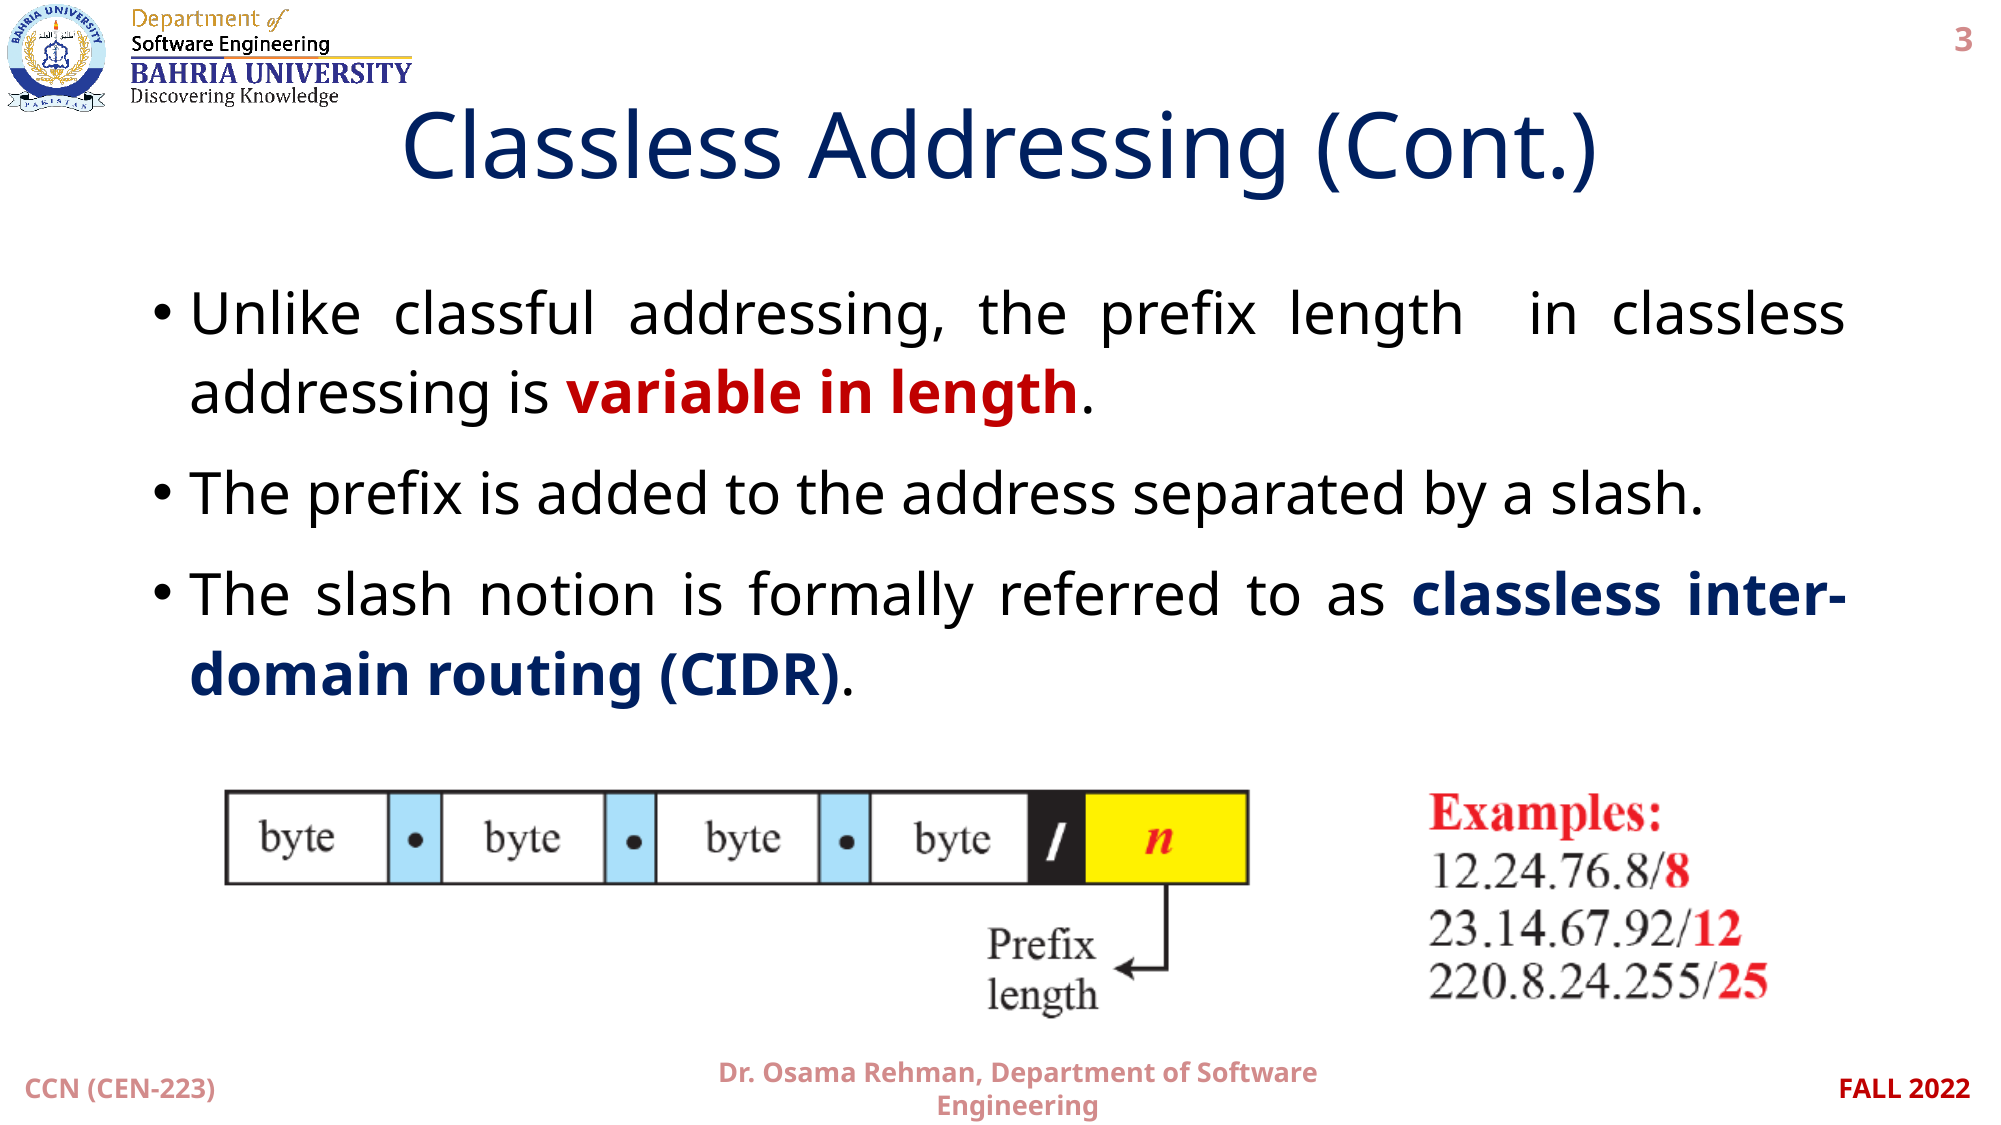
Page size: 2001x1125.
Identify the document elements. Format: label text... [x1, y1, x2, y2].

picture [217, 765, 1273, 1028]
slide_number CCN (CEN-223) [9, 1057, 387, 1118]
footer Dr. Osama Rehman, Department of Software Engineering [633, 1057, 1403, 1118]
picture [1420, 778, 1794, 1015]
slide_number 3 [1538, 10, 1989, 71]
picture [1, 1, 416, 120]
title Classless Addressing (Cont.) [137, 59, 1863, 237]
